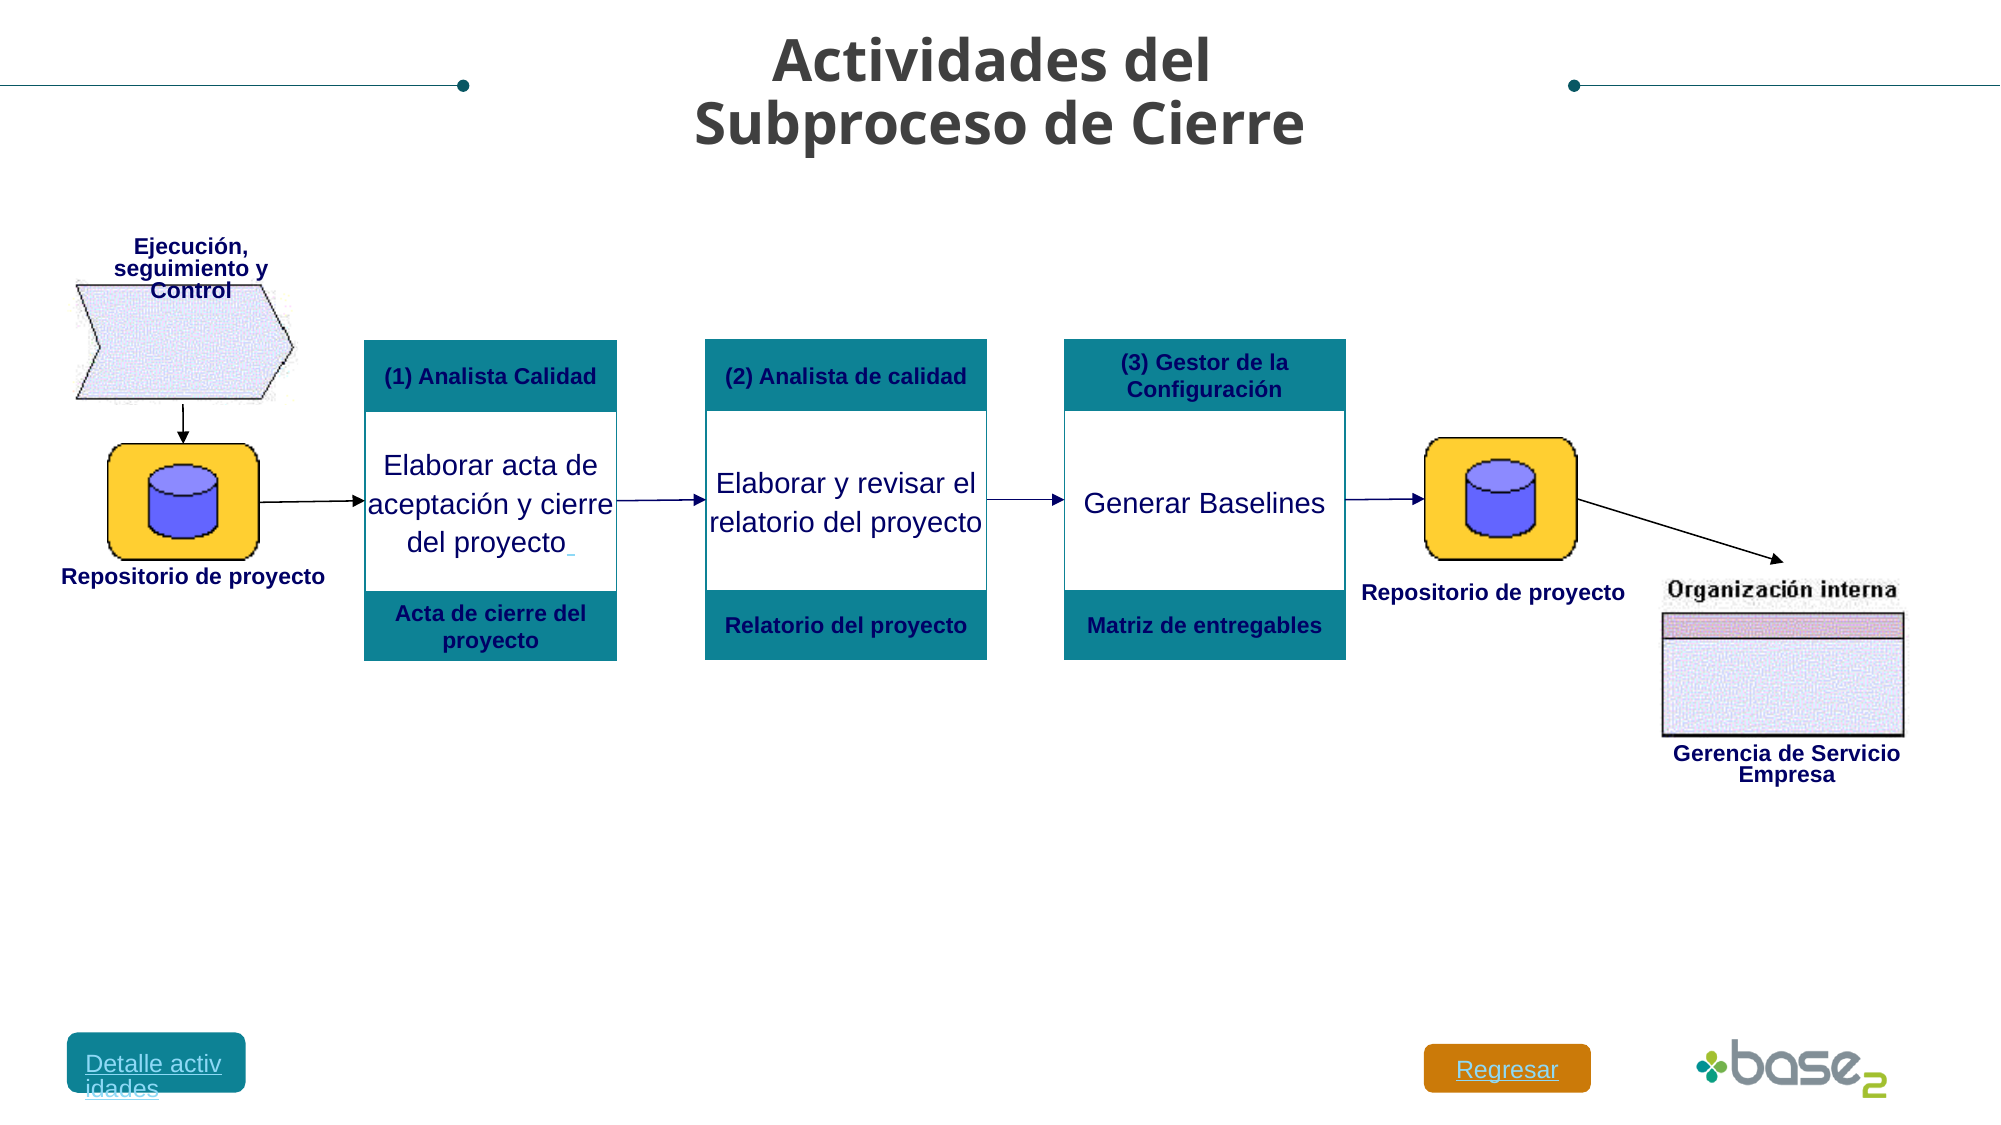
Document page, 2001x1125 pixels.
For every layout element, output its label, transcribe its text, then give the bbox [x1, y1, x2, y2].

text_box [1650, 562, 1924, 796]
text_box Regresar [1424, 1044, 1591, 1092]
text_box Detalle actividades [67, 1033, 245, 1092]
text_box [55, 229, 328, 405]
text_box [1577, 498, 1784, 563]
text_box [32, 443, 355, 597]
picture [1424, 437, 1578, 561]
picture [1696, 1039, 1887, 1098]
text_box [0, 31, 2000, 223]
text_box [364, 340, 617, 661]
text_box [1064, 339, 1345, 660]
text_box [706, 339, 987, 660]
text_box Repositorio de proyecto [1345, 575, 1650, 613]
